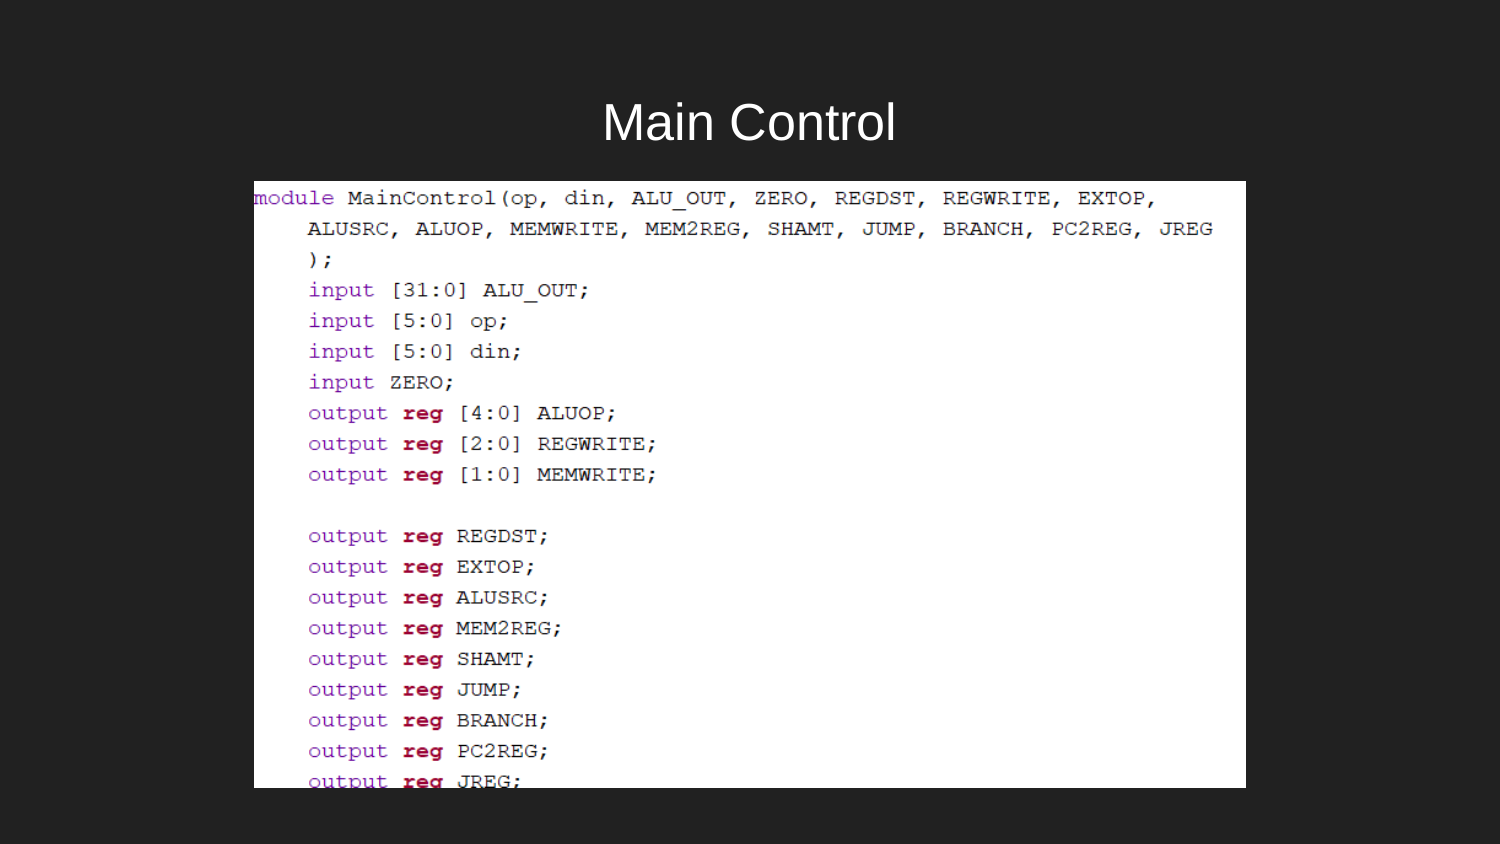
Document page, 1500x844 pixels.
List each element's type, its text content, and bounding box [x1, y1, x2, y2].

picture [254, 181, 1246, 788]
title Main Control [51, 72, 1449, 167]
